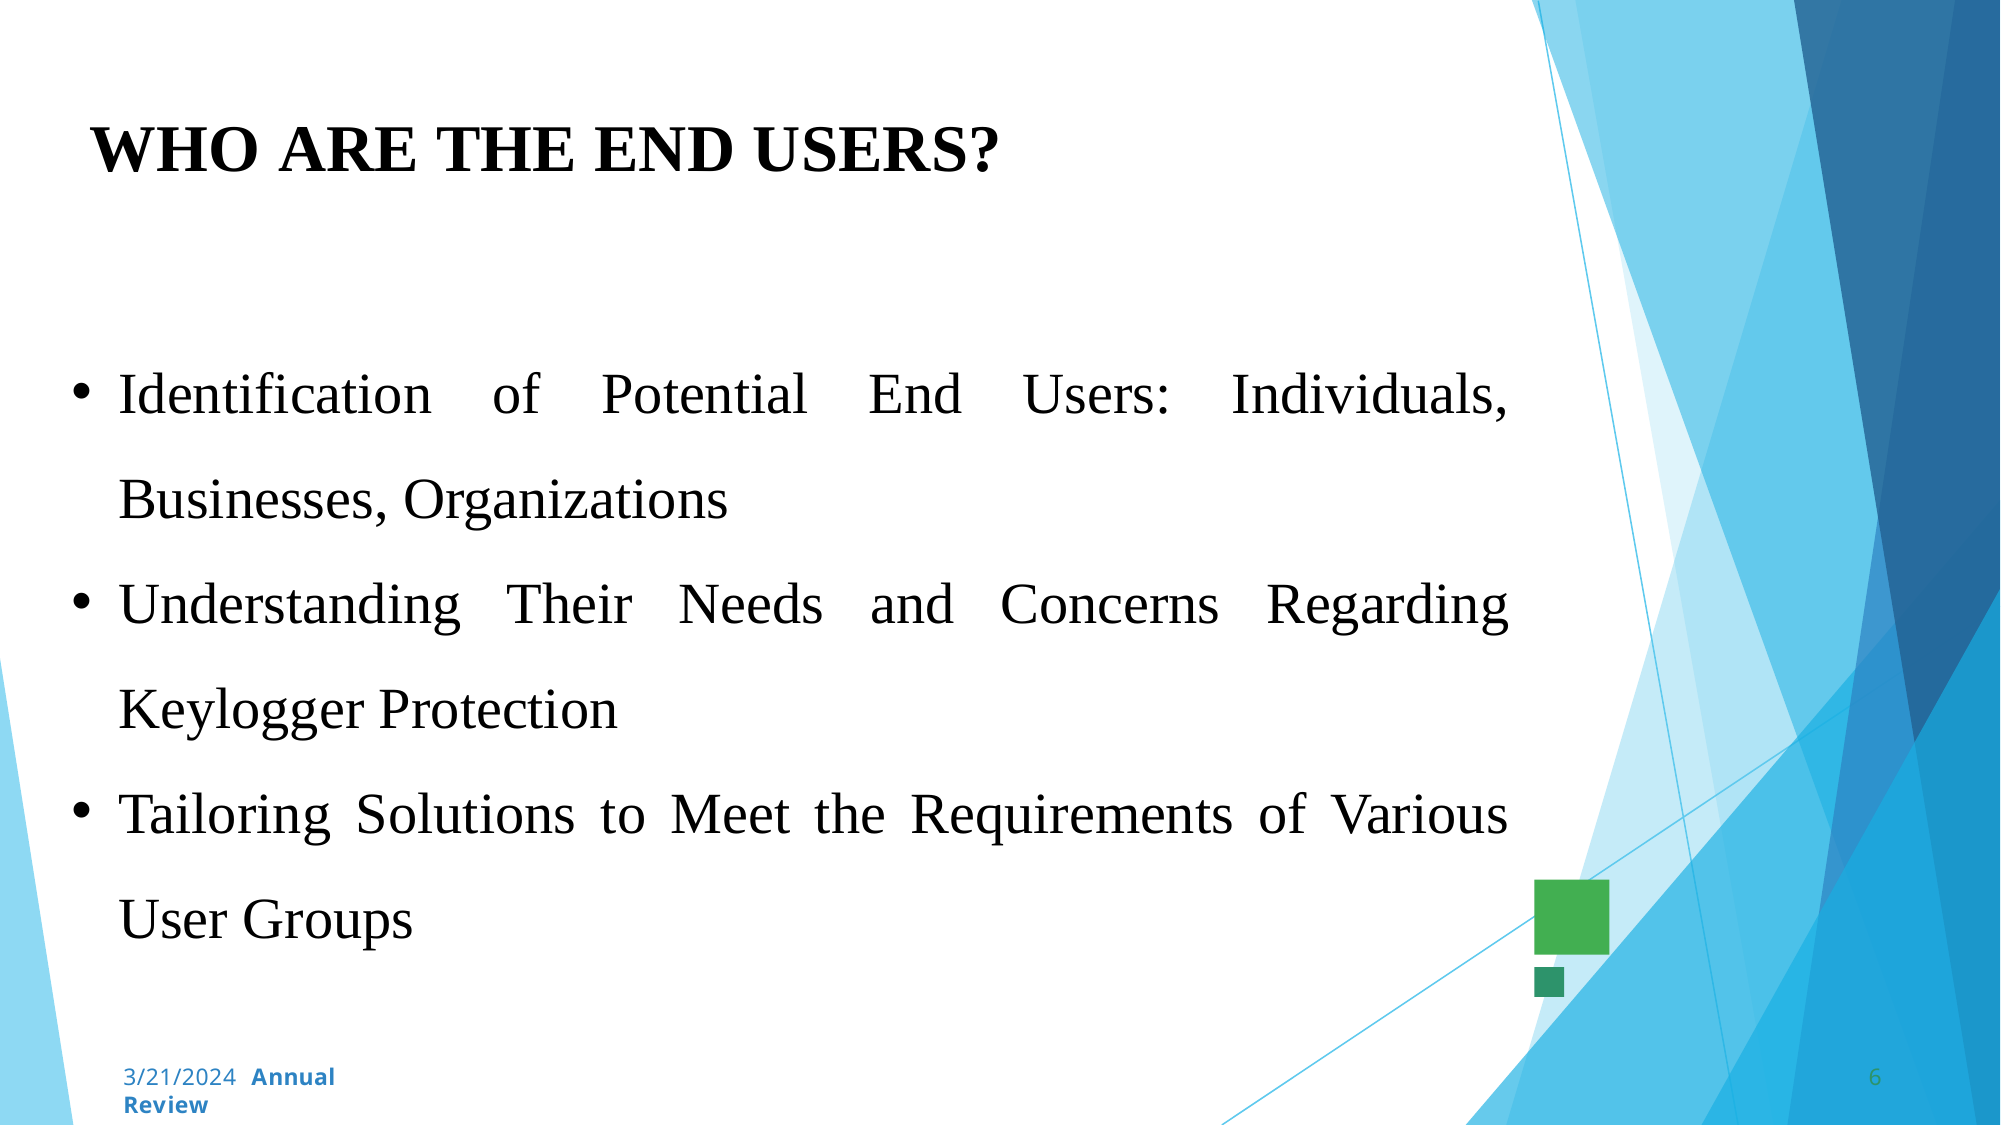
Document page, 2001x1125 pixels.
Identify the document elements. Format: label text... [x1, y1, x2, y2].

picture [118, 1012, 477, 1093]
text_box Identification of Potential End Users: Individuals, Businesses, Organizations Understanding Their Needs and Concerns Regarding Keylogger Protection Tailoring Solutions to Meet the Requirements of Various User Groups [56, 312, 1525, 1028]
slide_number 6 [1862, 1061, 1888, 1125]
title WHO ARE THE END USERS? [87, 101, 1038, 293]
text_box 3/21/2024 Annual Review [121, 1101, 417, 1118]
text_box [1534, 879, 1610, 955]
text_box [1534, 967, 1565, 997]
